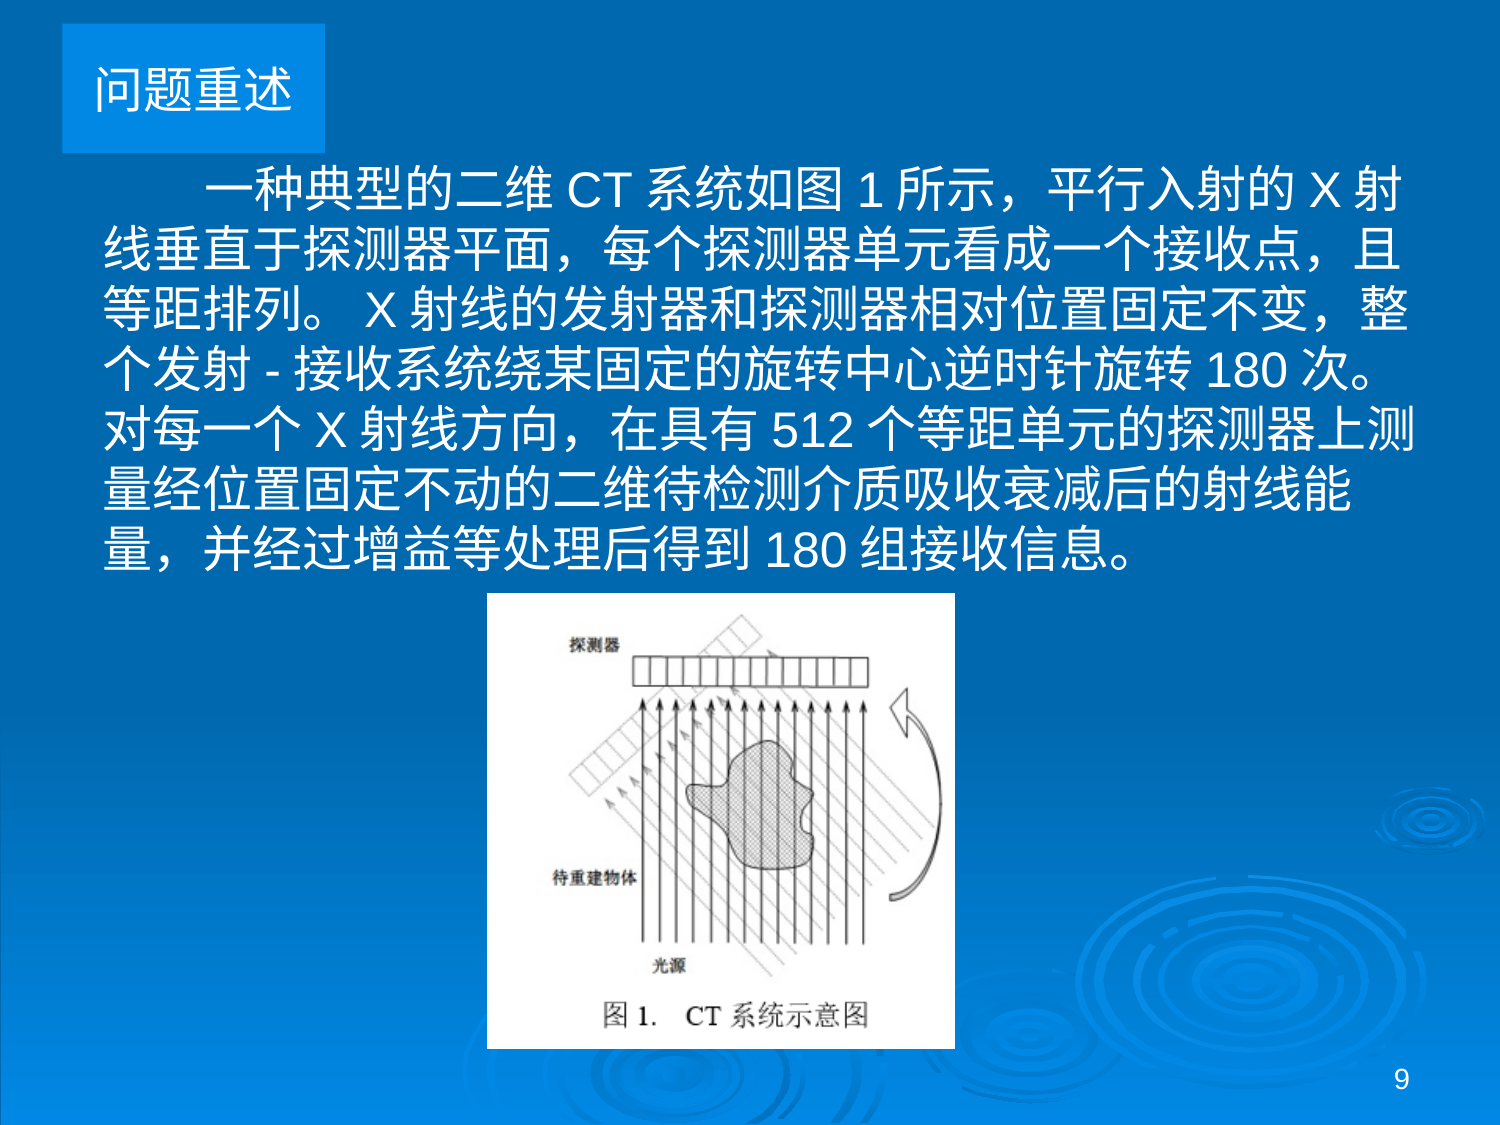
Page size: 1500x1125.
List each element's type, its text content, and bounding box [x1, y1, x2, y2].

slide_number 9 [1074, 1024, 1426, 1103]
text_box 一种典型的二维CT系统如图1所示，平行入射的X射线垂直于探测器平面，每个探测器单元看成一个接收点，且等距排列。X射线的发射器和探测器相对位置固定不变，整个发射-接收系统绕某固定的旋转中心逆时针旋转180次。对每一个X射线方向，在具有512个等距单元的探测器上测量经位置固定不动的二维待检测介质吸收衰减后的射线能量，并经过增益等处理后得到180组接收信息。 [87, 149, 1463, 585]
picture [487, 593, 955, 1049]
text_box 问题重述 [62, 23, 325, 154]
